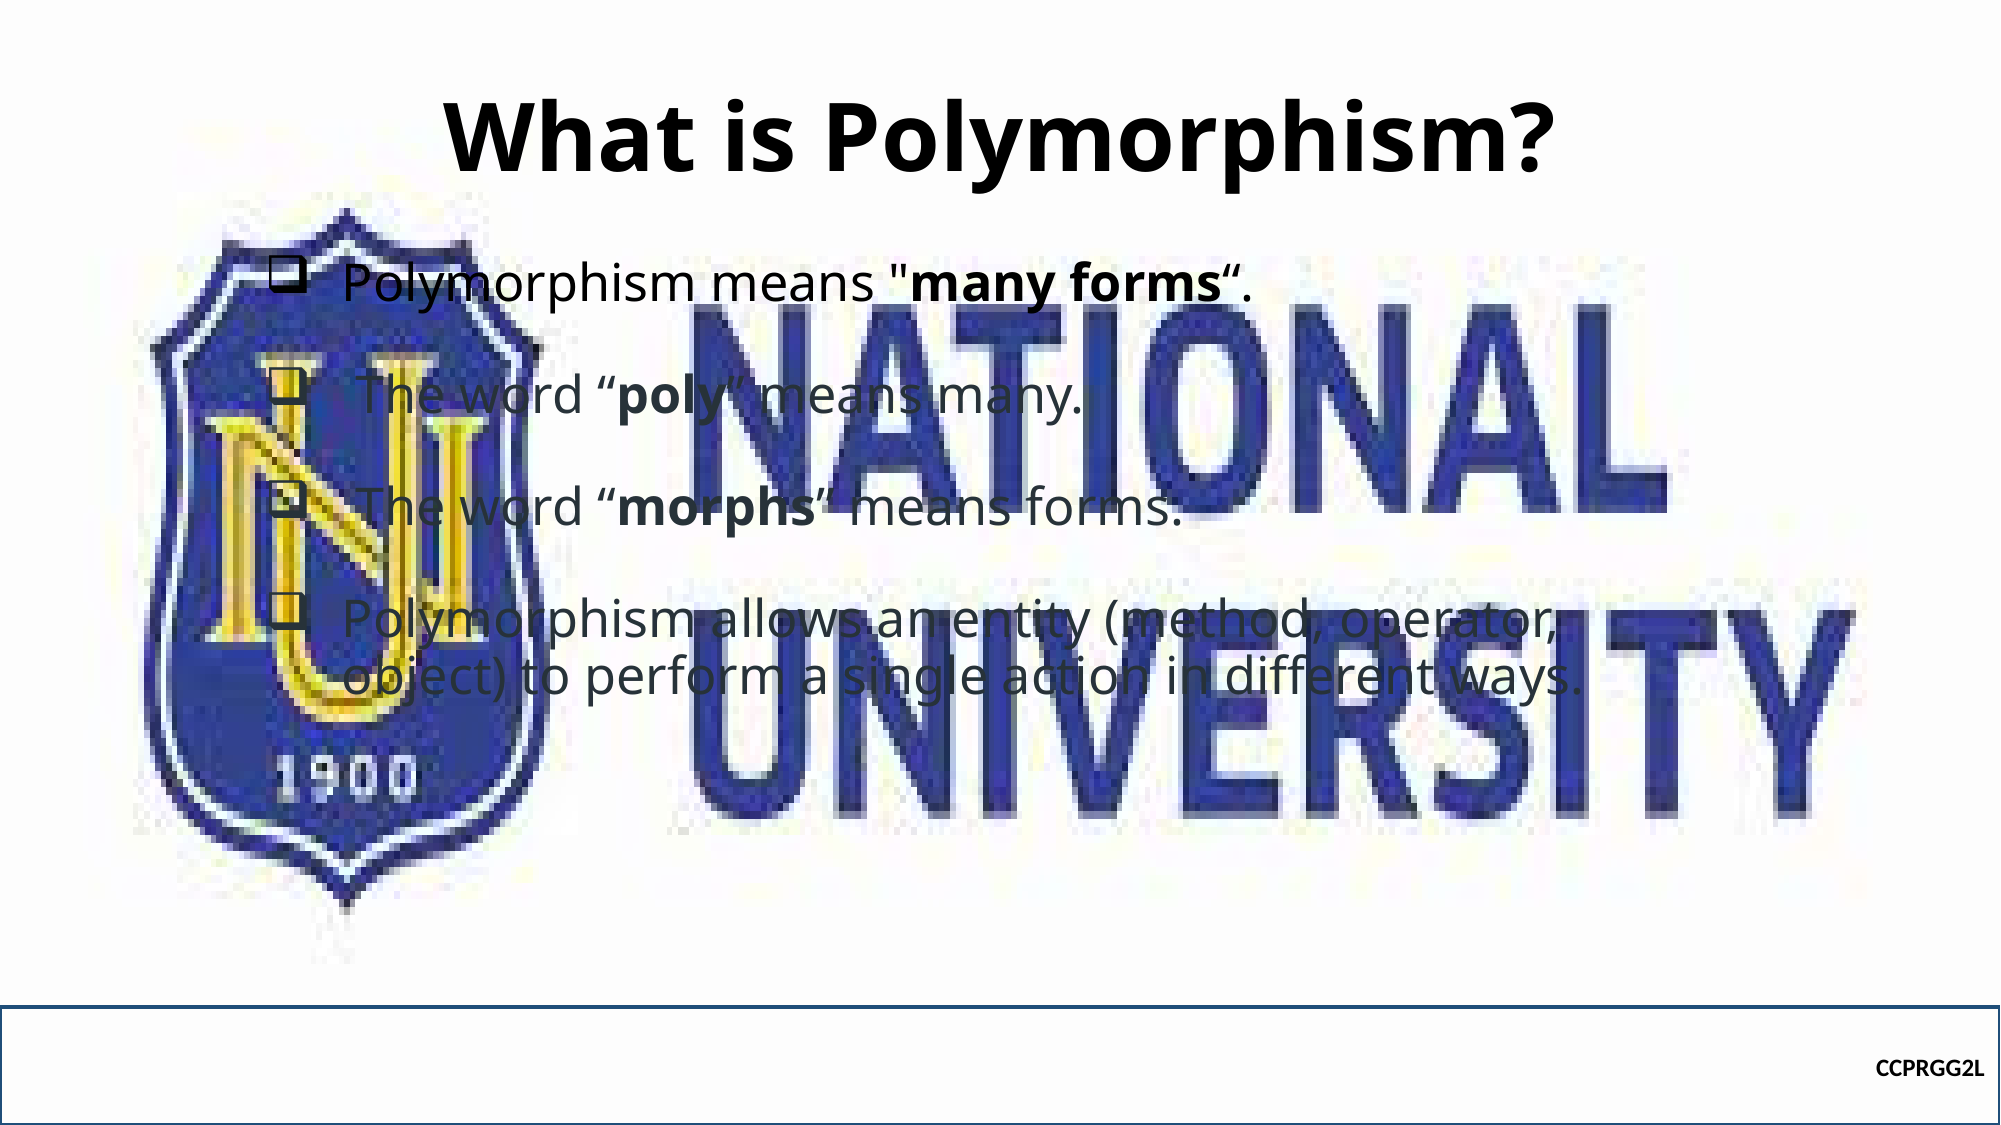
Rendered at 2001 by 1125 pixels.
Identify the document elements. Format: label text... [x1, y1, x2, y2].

title What is Polymorphism? [249, 81, 1750, 200]
text_box Polymorphism means "many forms“. The word “poly” means many. The word “morphs” means forms. Polymorphism allows an entity (method, operator, object) to perform a single action in different ways. [249, 248, 1750, 953]
footer CCPRGG2L [0, 1007, 2000, 1125]
picture [0, 0, 2000, 1007]
